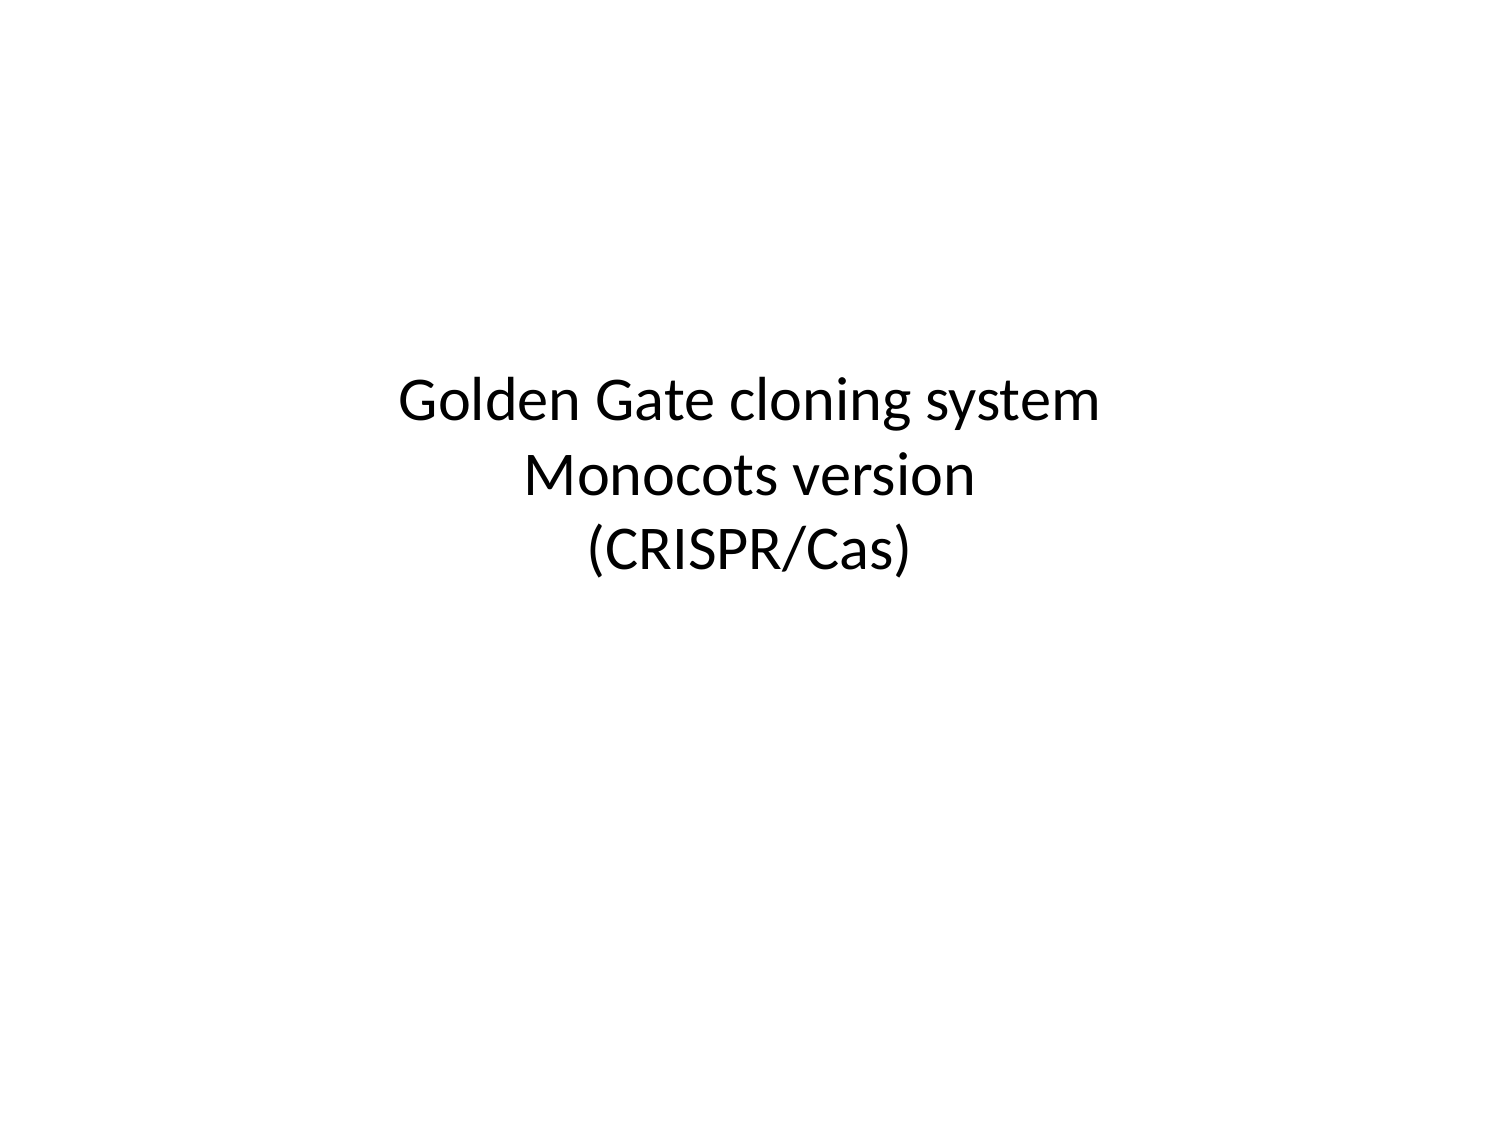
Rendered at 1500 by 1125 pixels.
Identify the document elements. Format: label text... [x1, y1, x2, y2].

title Golden Gate cloning system Monocots version (CRISPR/Cas) [112, 349, 1388, 591]
